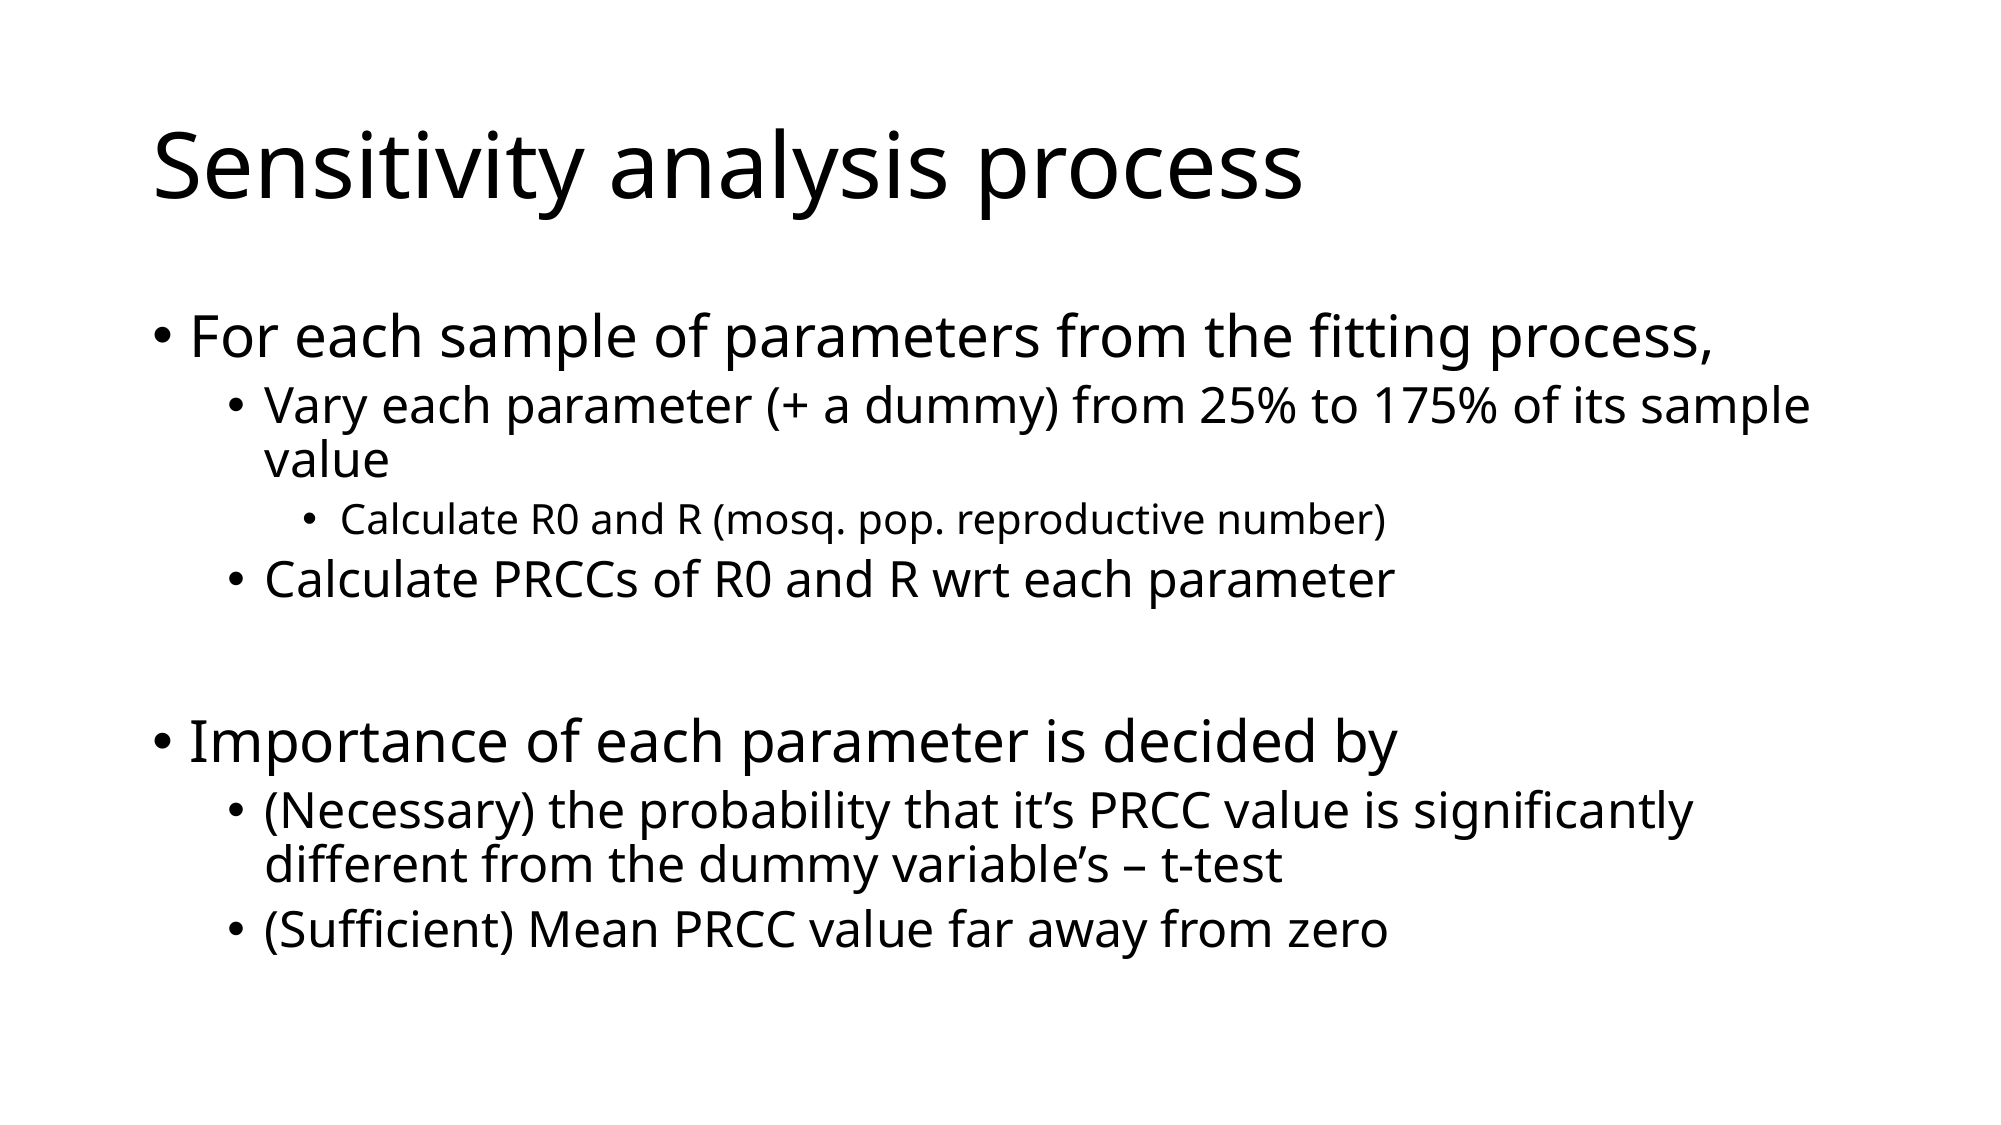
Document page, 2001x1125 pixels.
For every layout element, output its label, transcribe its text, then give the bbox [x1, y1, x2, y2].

title Sensitivity analysis process [137, 59, 1863, 278]
list For each sample of parameters from the fitting process, Vary each parameter (+ a dummy) from 25% to 175% of its sample value Calculate R0 and R (mosq. pop. reproductive number) Calculate PRCCs of R0 and R wrt each parameter Importance of each parameter is decided by (Necessary) the probability that it’s PRCC value is significantly different from the dummy variable’s – t-test (Sufficient) Mean PRCC value far away from zero [137, 299, 1863, 1014]
